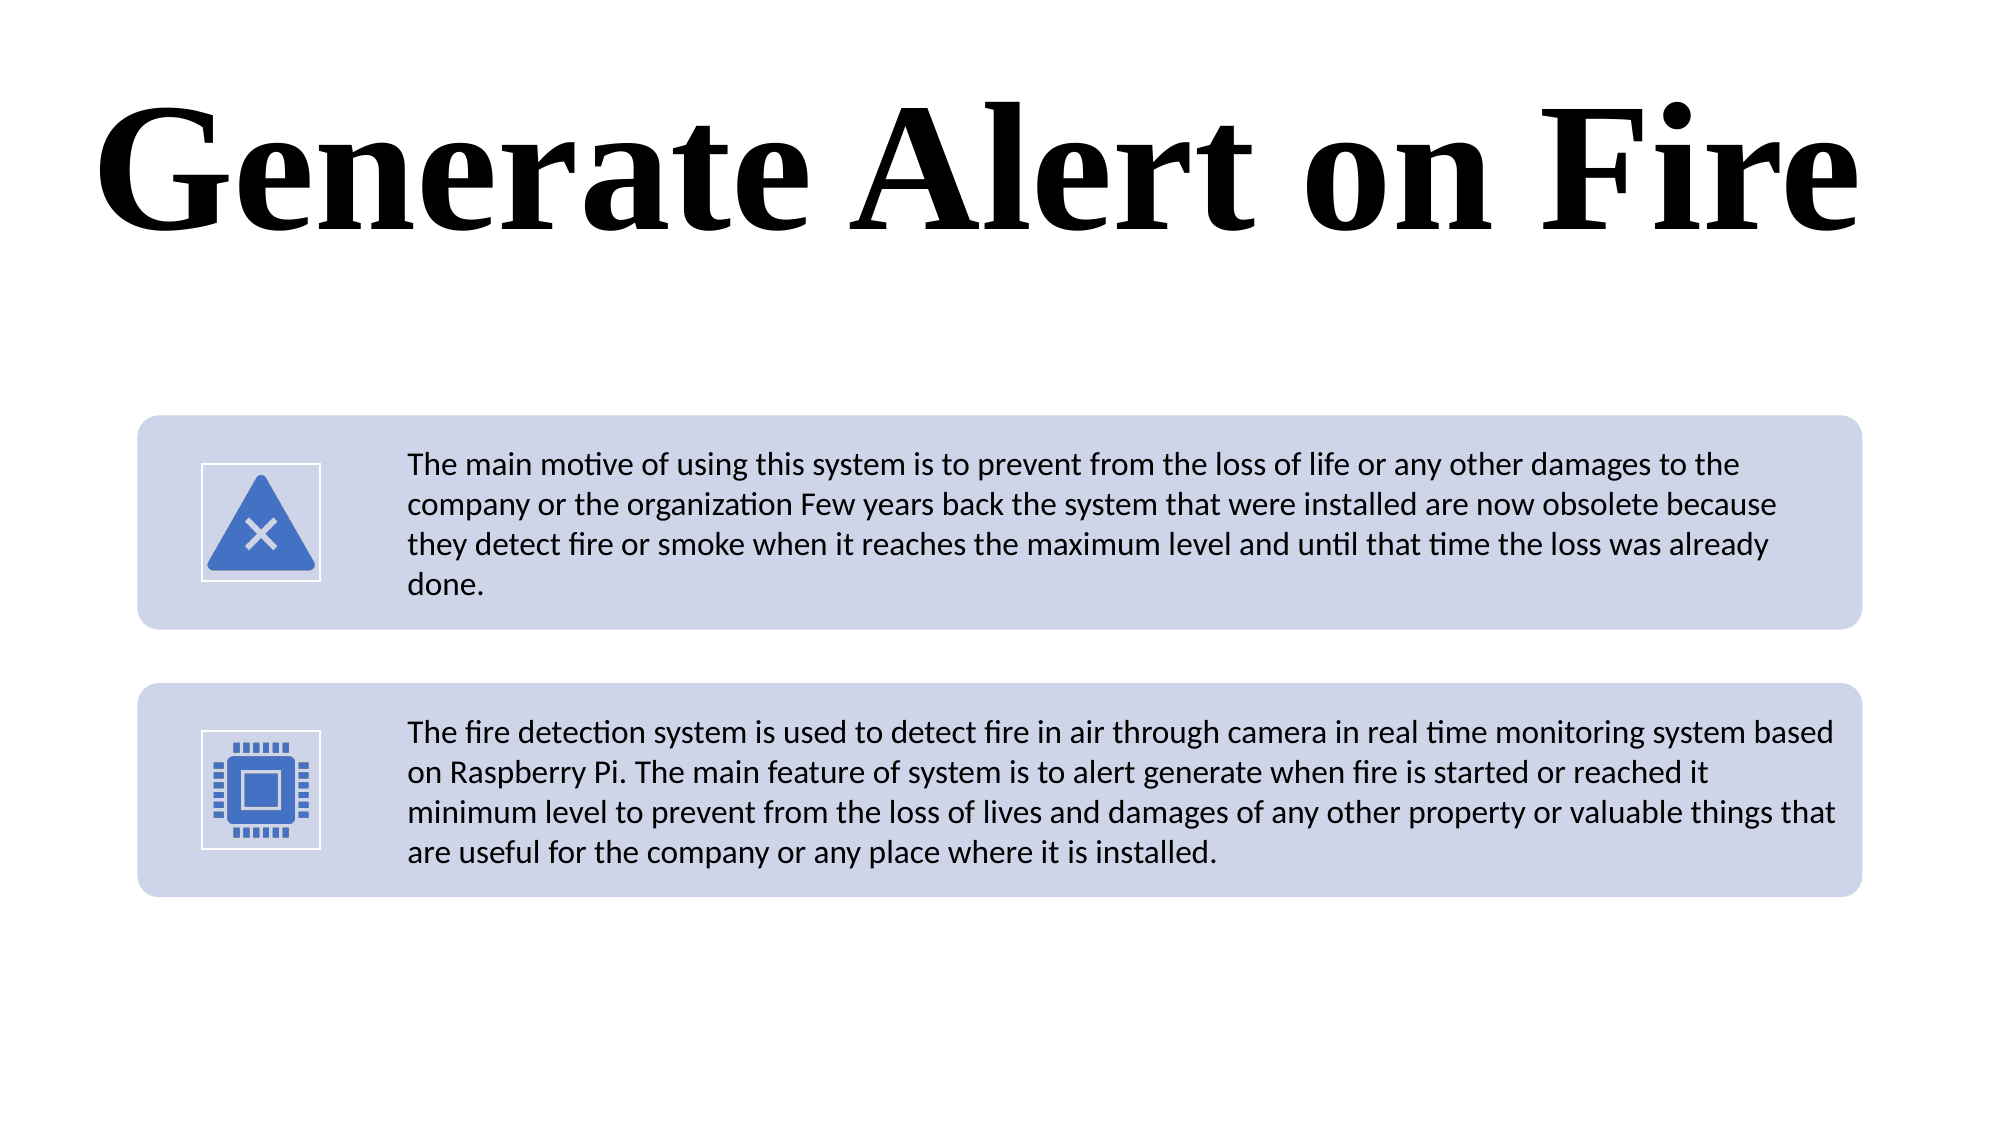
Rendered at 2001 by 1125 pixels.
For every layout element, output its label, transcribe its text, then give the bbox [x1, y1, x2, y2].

title Generate Alert on Fire [0, 59, 2000, 280]
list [137, 299, 1863, 1014]
